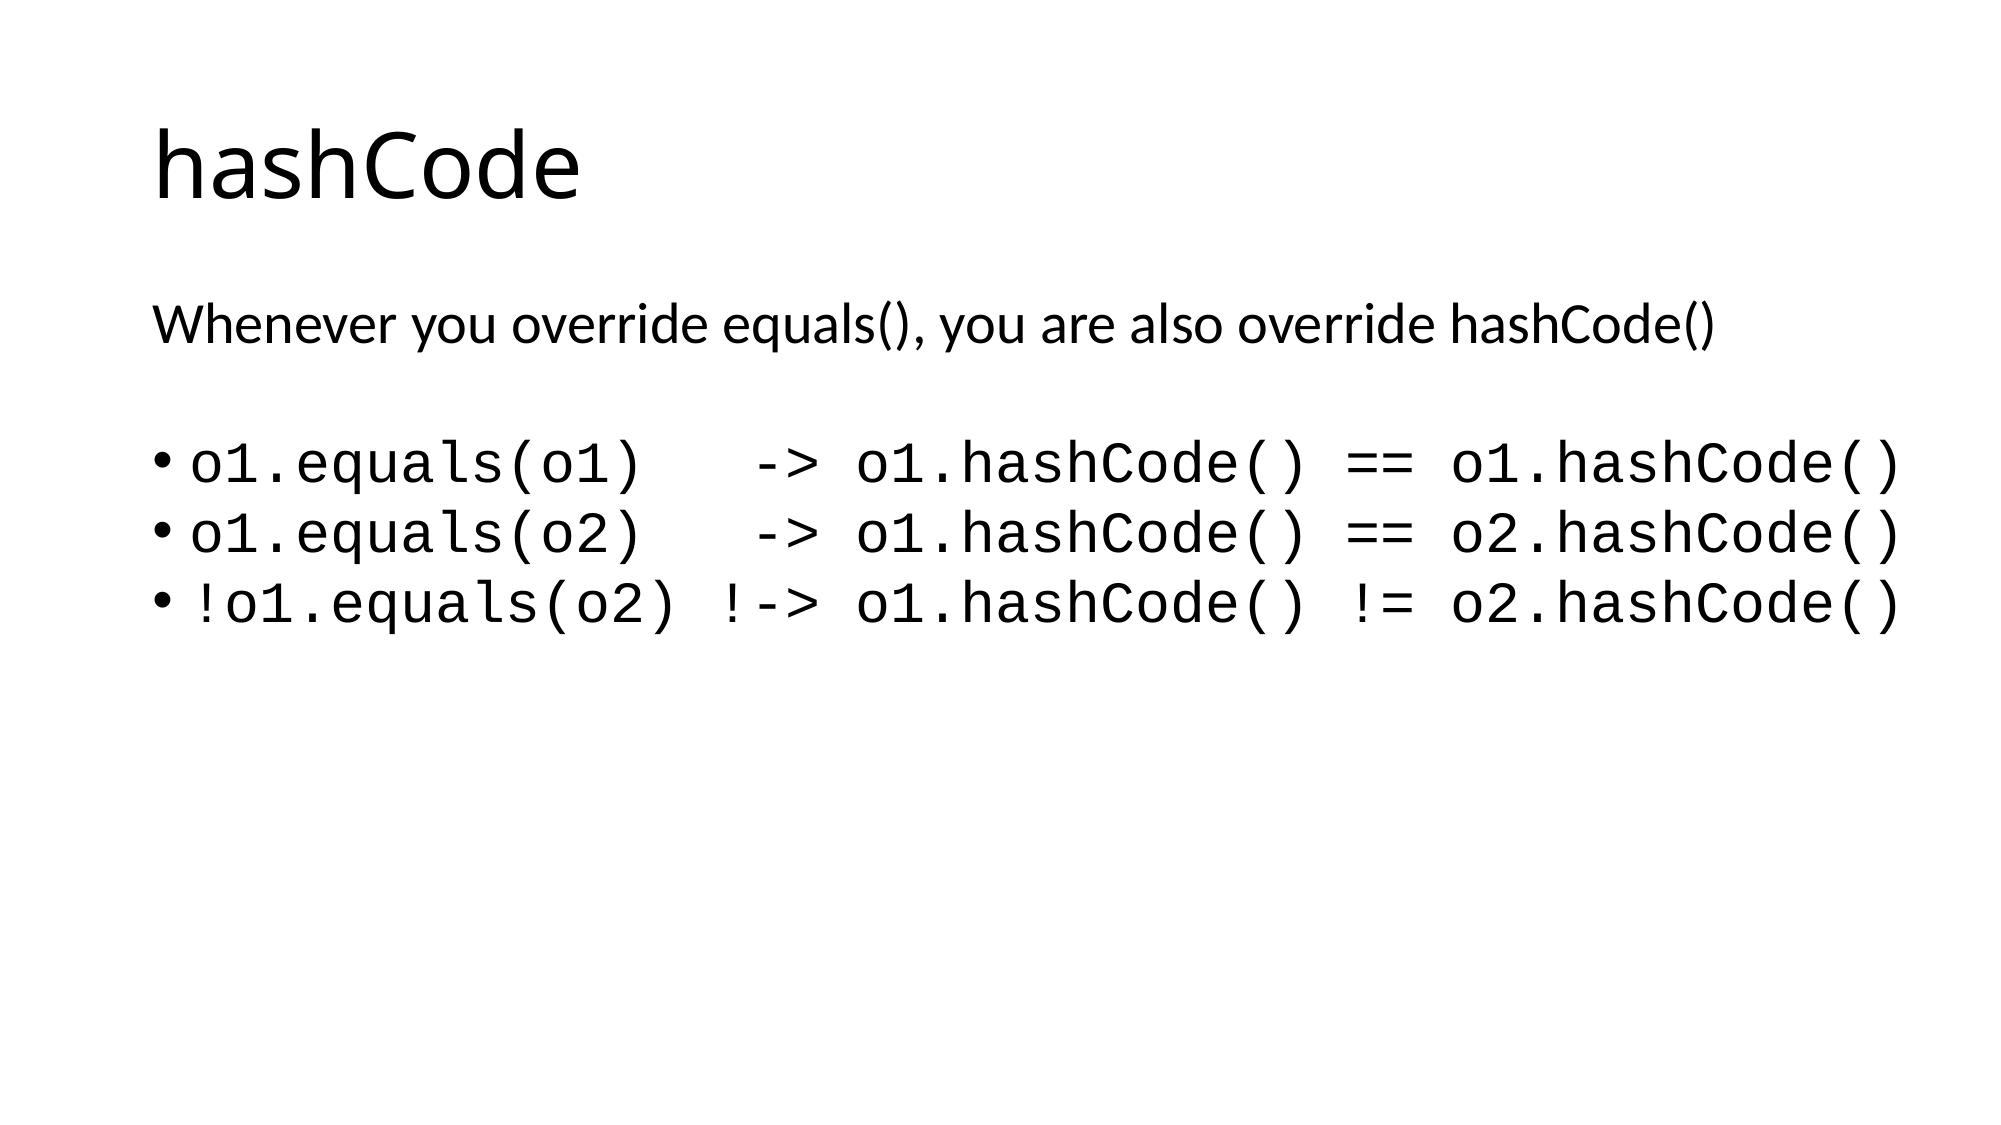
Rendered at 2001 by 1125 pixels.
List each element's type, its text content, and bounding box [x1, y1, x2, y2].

list Whenever you override equals(), you are also override hashCode() o1.equals(o1) -> o1.hashCode() == o1.hashCode() o1.equals(o2) -> o1.hashCode() == o2.hashCode() !o1.equals(o2) !-> o1.hashCode() != o2.hashCode() [137, 277, 1965, 1076]
title hashCode [137, 59, 1863, 277]
